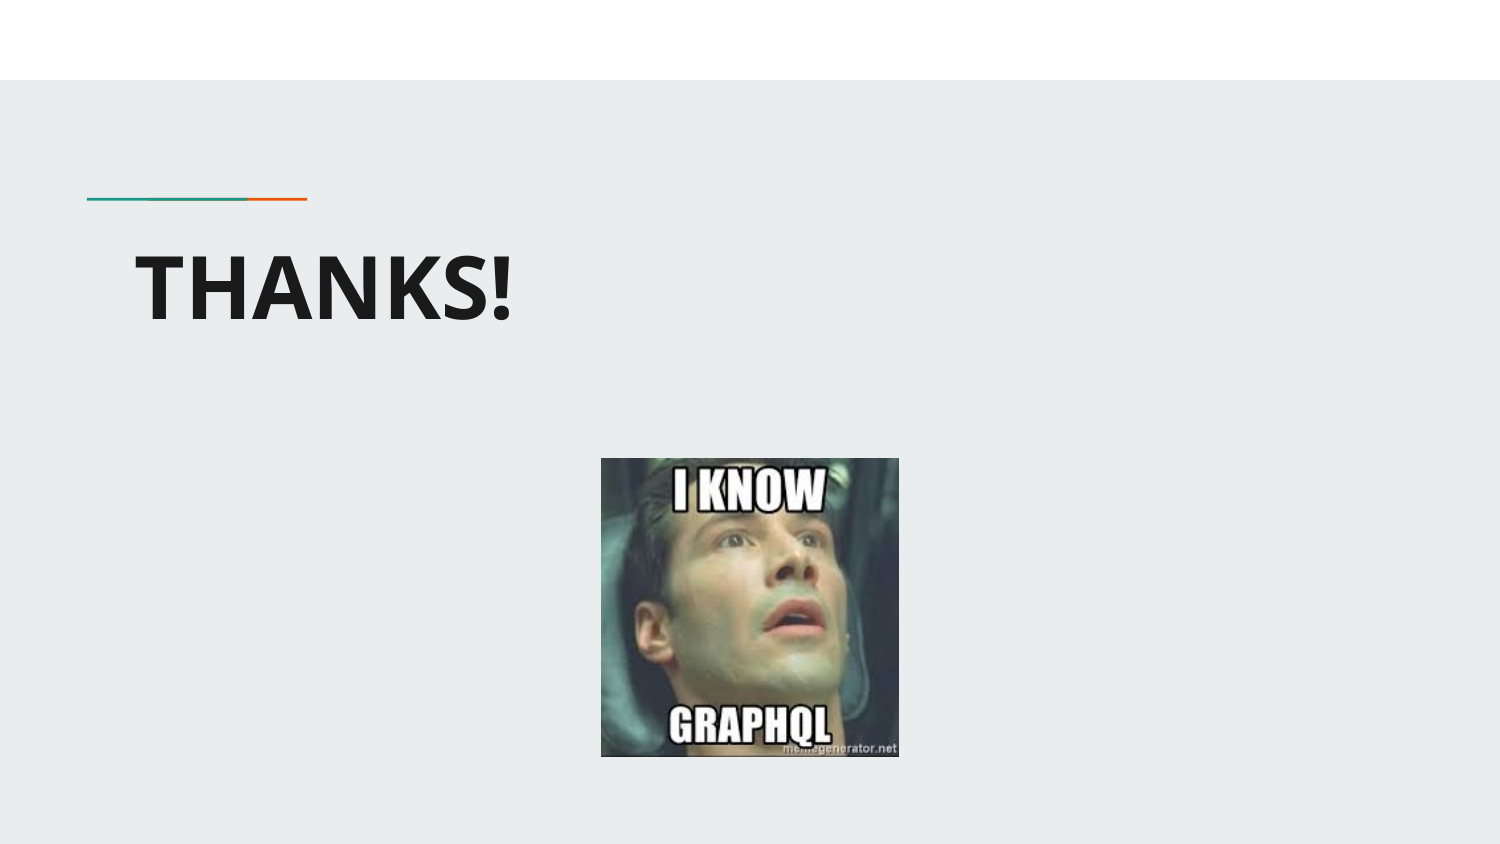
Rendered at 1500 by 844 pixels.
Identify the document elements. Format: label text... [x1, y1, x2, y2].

title THANKS! [119, 216, 1381, 490]
picture [601, 458, 899, 757]
